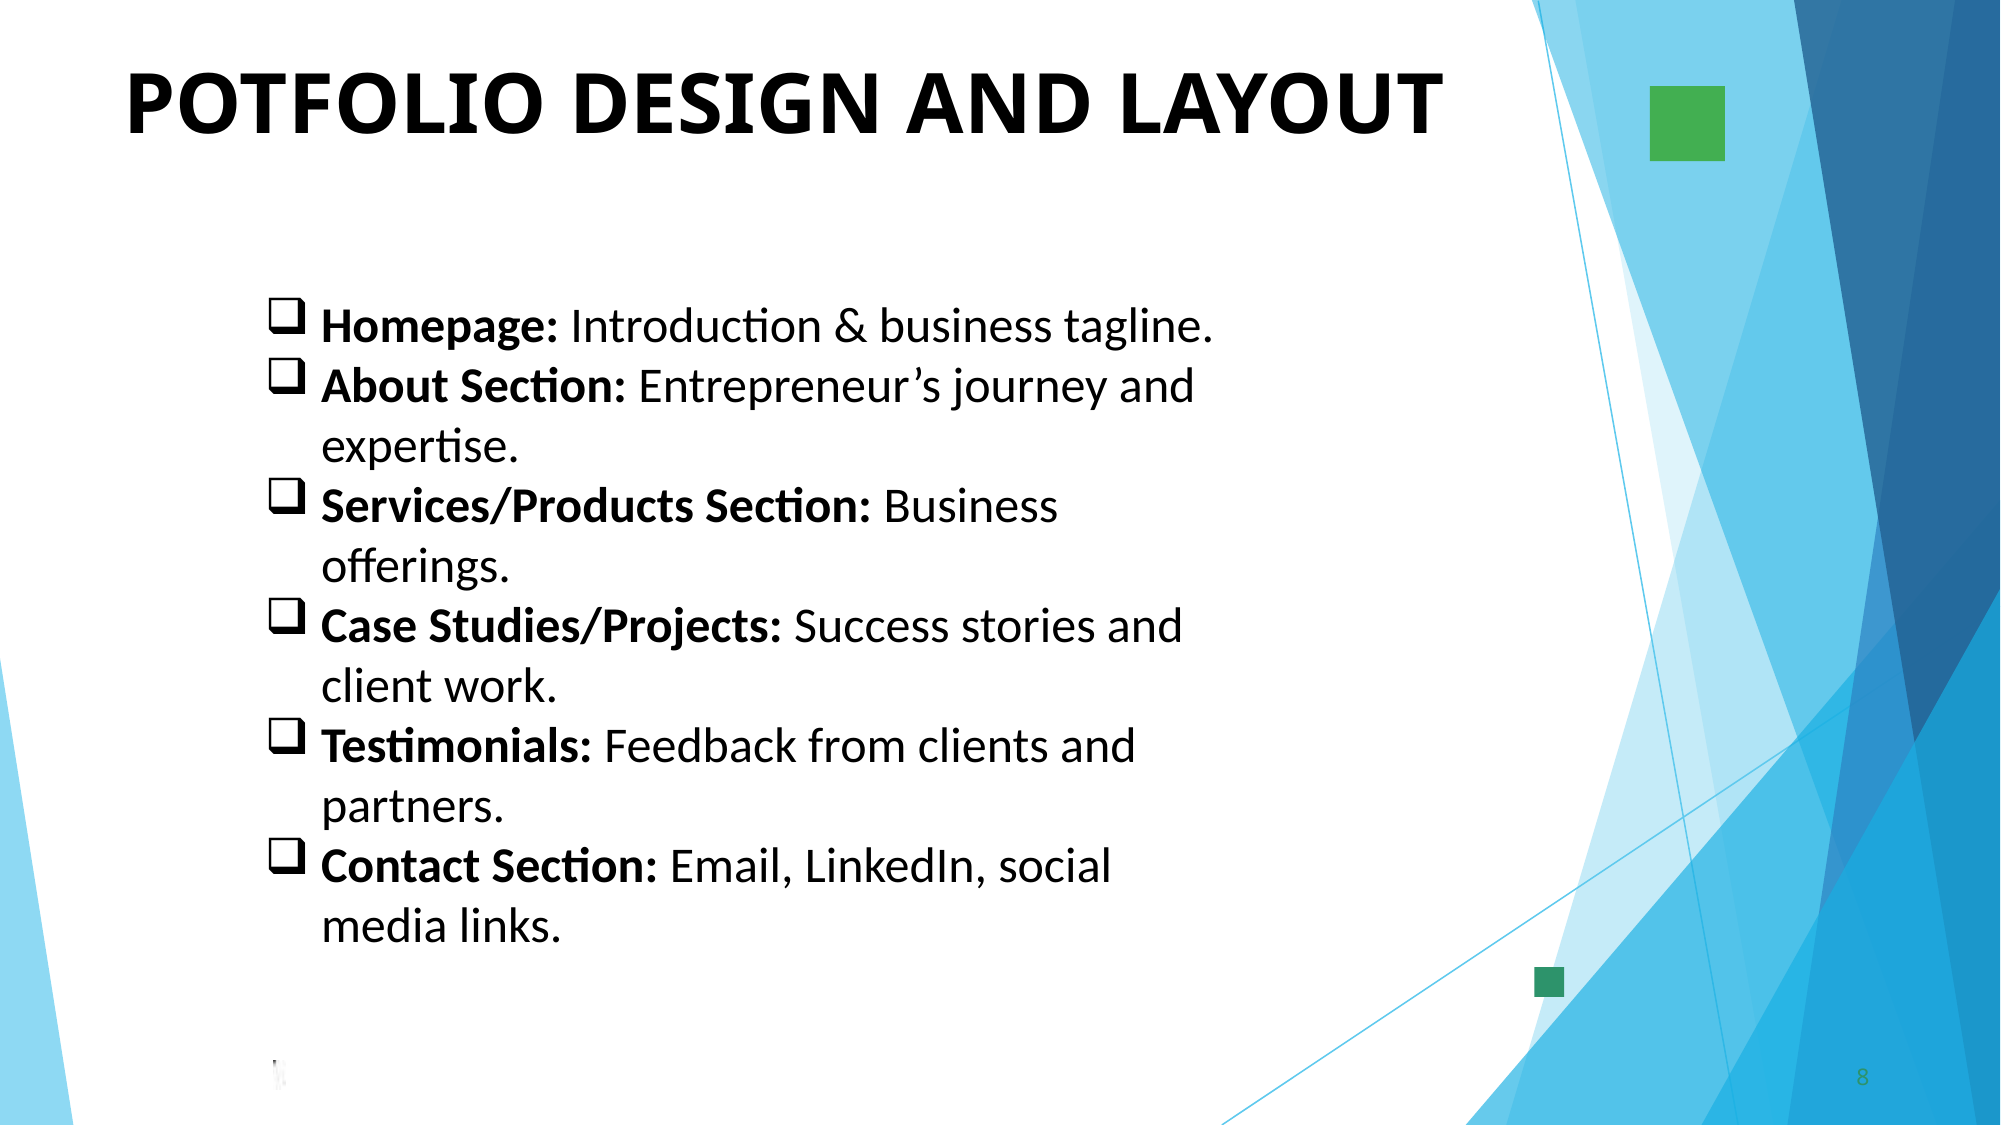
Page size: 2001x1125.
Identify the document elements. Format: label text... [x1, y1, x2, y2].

text_box 8 [1849, 1061, 1888, 1095]
picture [273, 1060, 287, 1091]
text_box [1649, 86, 1725, 162]
text_box POTFOLIO DESIGN AND LAYOUT [121, 47, 1564, 150]
text_box Homepage: Introduction & business tagline. About Section: Entrepreneur’s journey and expertise. Services/Products Section: Business offerings. Case Studies/Projects: Success stories and client work. Testimonials: Feedback from clients and partners. Contact Section: Email, LinkedIn, social media links. [249, 285, 1251, 1021]
text_box [1534, 967, 1565, 997]
